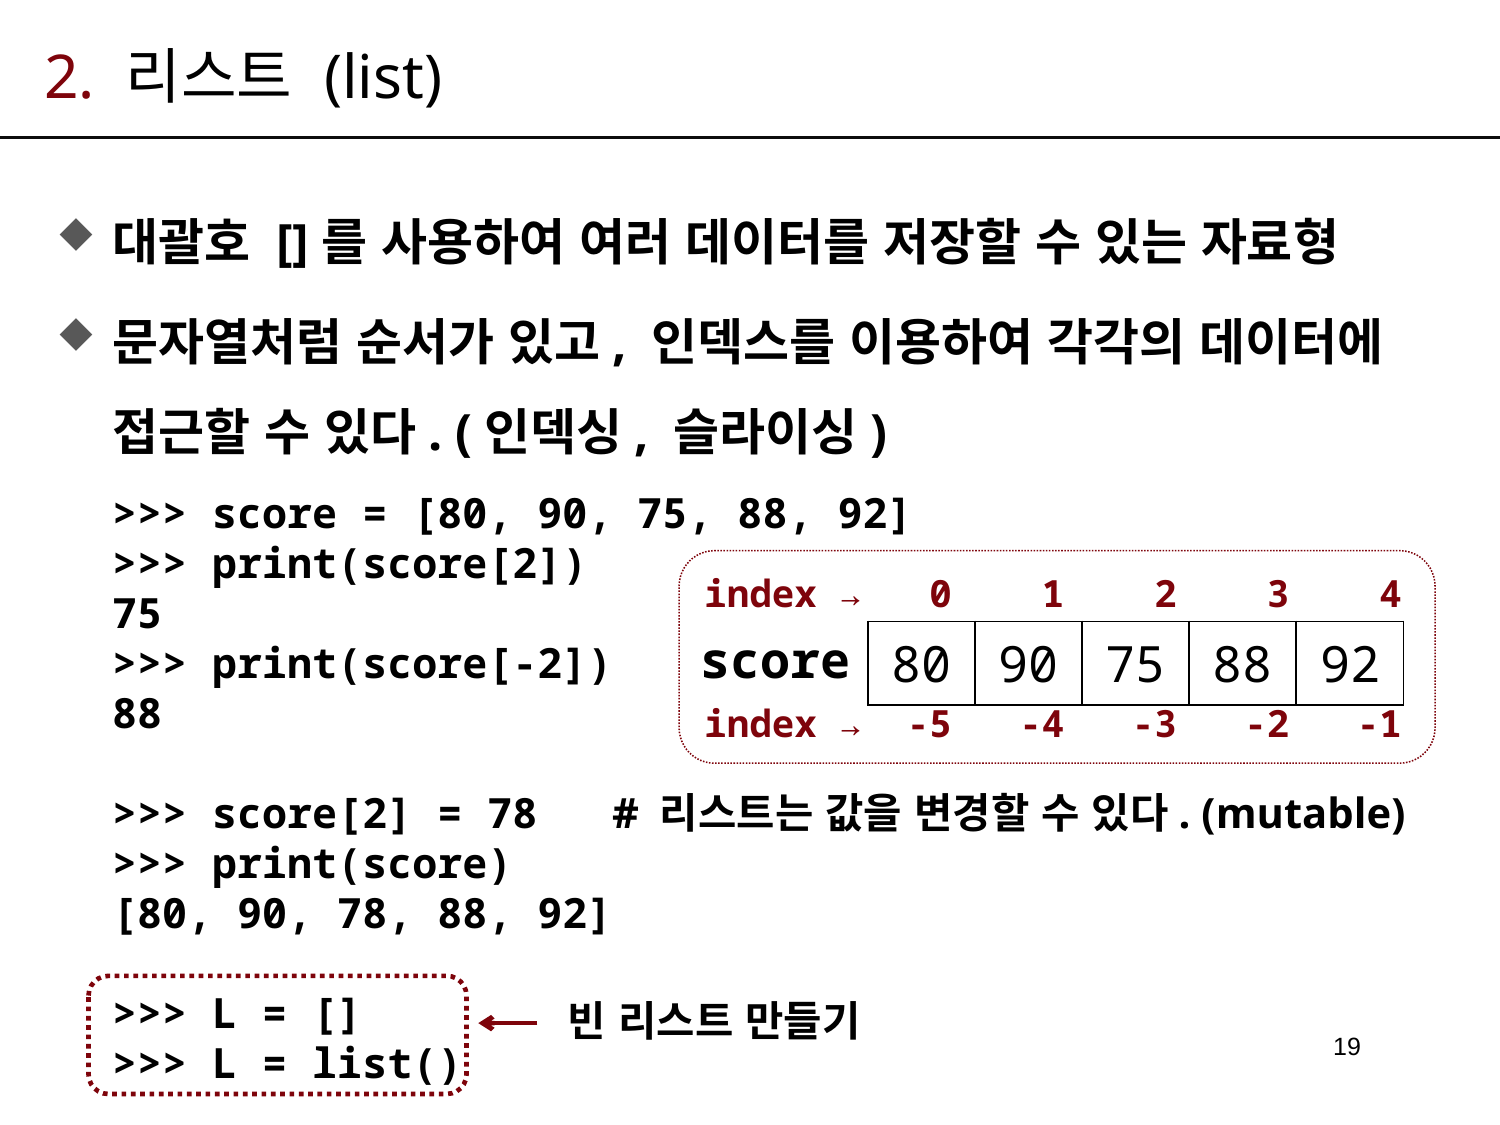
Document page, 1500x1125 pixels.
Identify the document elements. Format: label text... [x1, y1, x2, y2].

text_box >>> score = [80, 90, 75, 88, 92] >>> print(score[2]) 75 >>> print(score[-2]) 88 >>> score[2] = 78 # 리스트는 값을 변경할 수 있다. (mutable) >>> print(score) [80, 90, 78, 88, 92] >>> L = [] >>> L = list() [97, 479, 1421, 1095]
text_box [88, 975, 467, 1094]
title 2. 리스트 (list) [29, 30, 1294, 124]
list 대괄호 []를 사용하여 여러 데이터를 저장할 수 있는 자료형 문자열처럼 순서가 있고, 인덱스를 이용하여 각각의 데이터에 접근할 수 있다. (인덱싱, 슬라이싱) [41, 172, 1459, 977]
text_box 빈 리스트 만들기 [553, 987, 876, 1053]
text_box [679, 550, 1436, 764]
